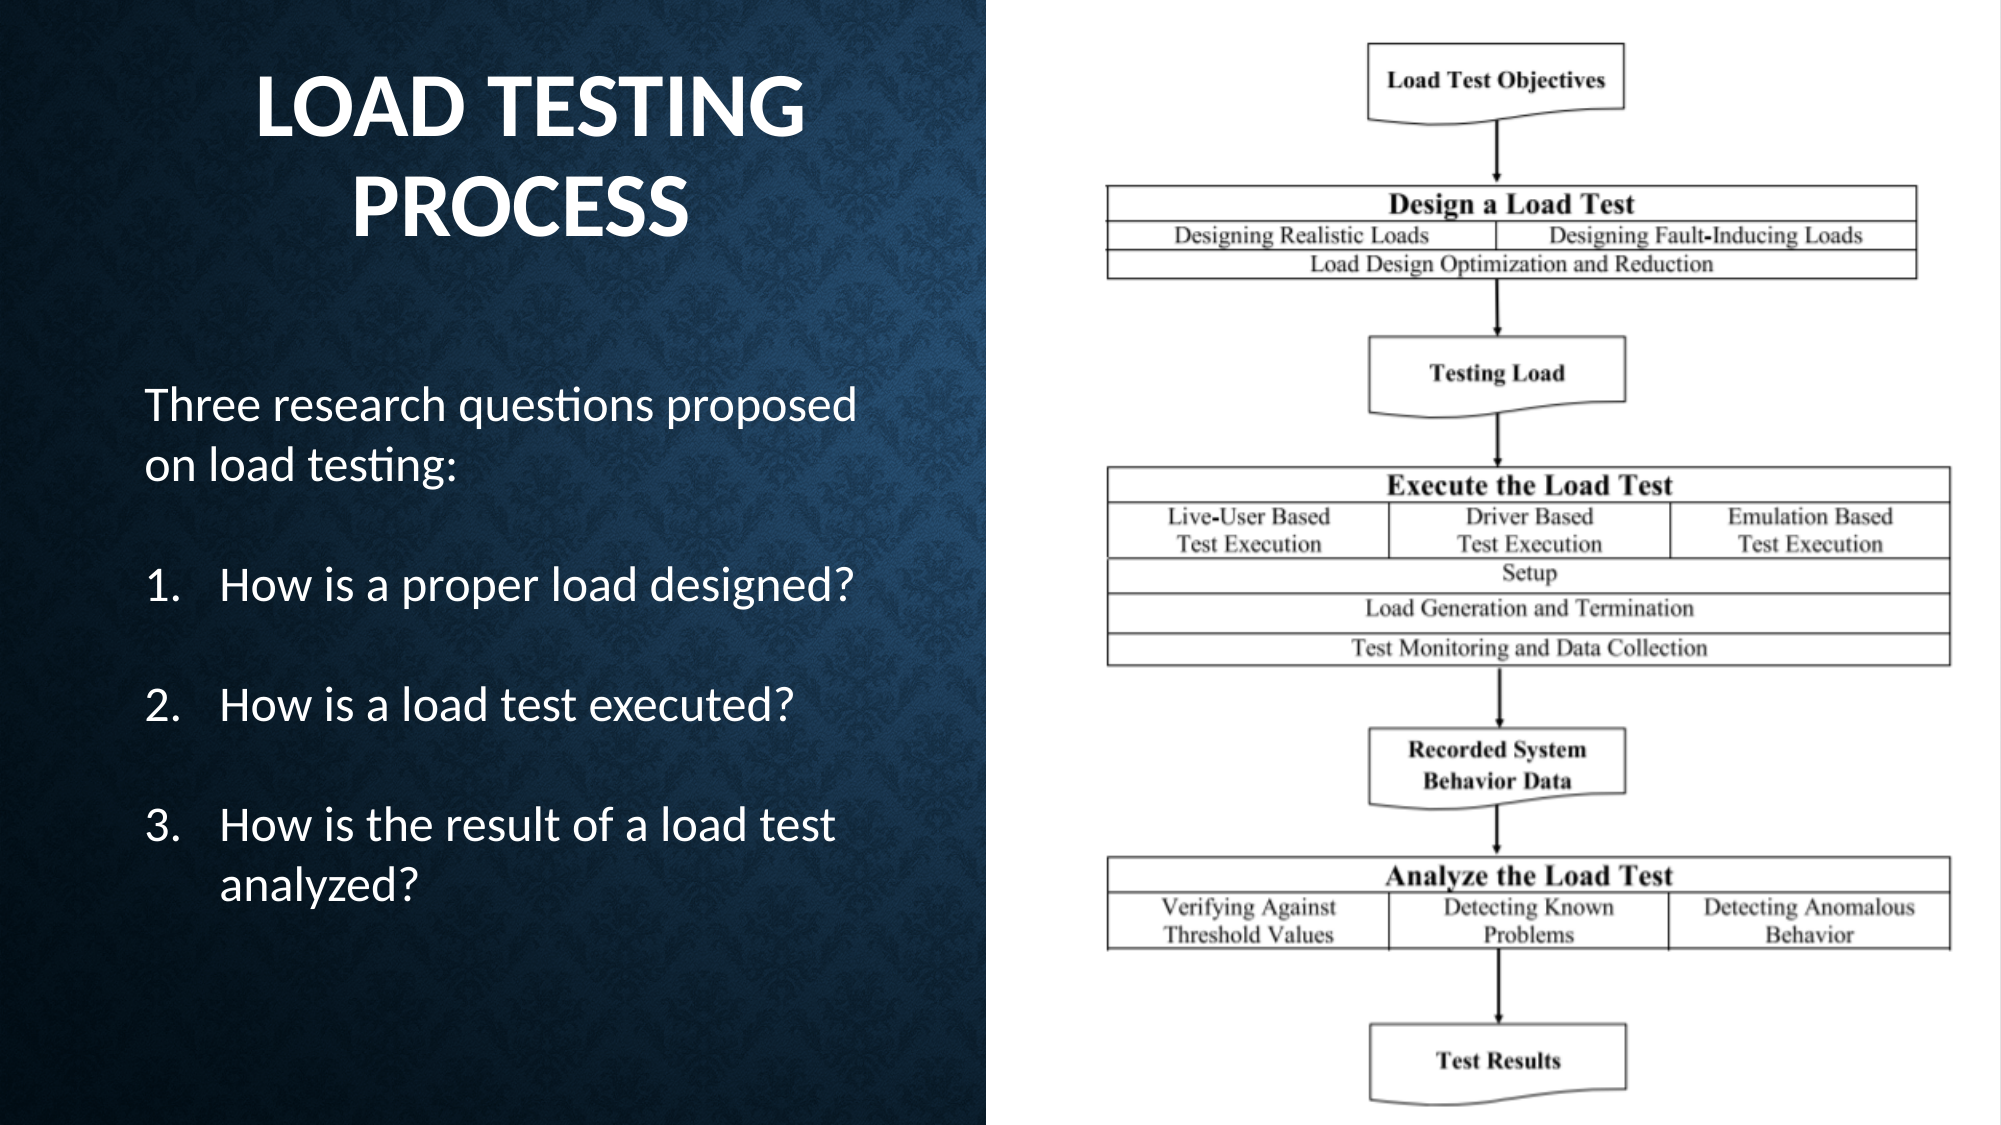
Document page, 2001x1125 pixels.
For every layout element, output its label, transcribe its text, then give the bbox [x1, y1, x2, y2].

text_box Three research questions proposed on load testing: How is a proper load designed? How is a load test executed? How is the result of a load test analyzed? [54, 363, 874, 969]
title Load testing process [131, 48, 912, 266]
picture [1016, 0, 2000, 1125]
